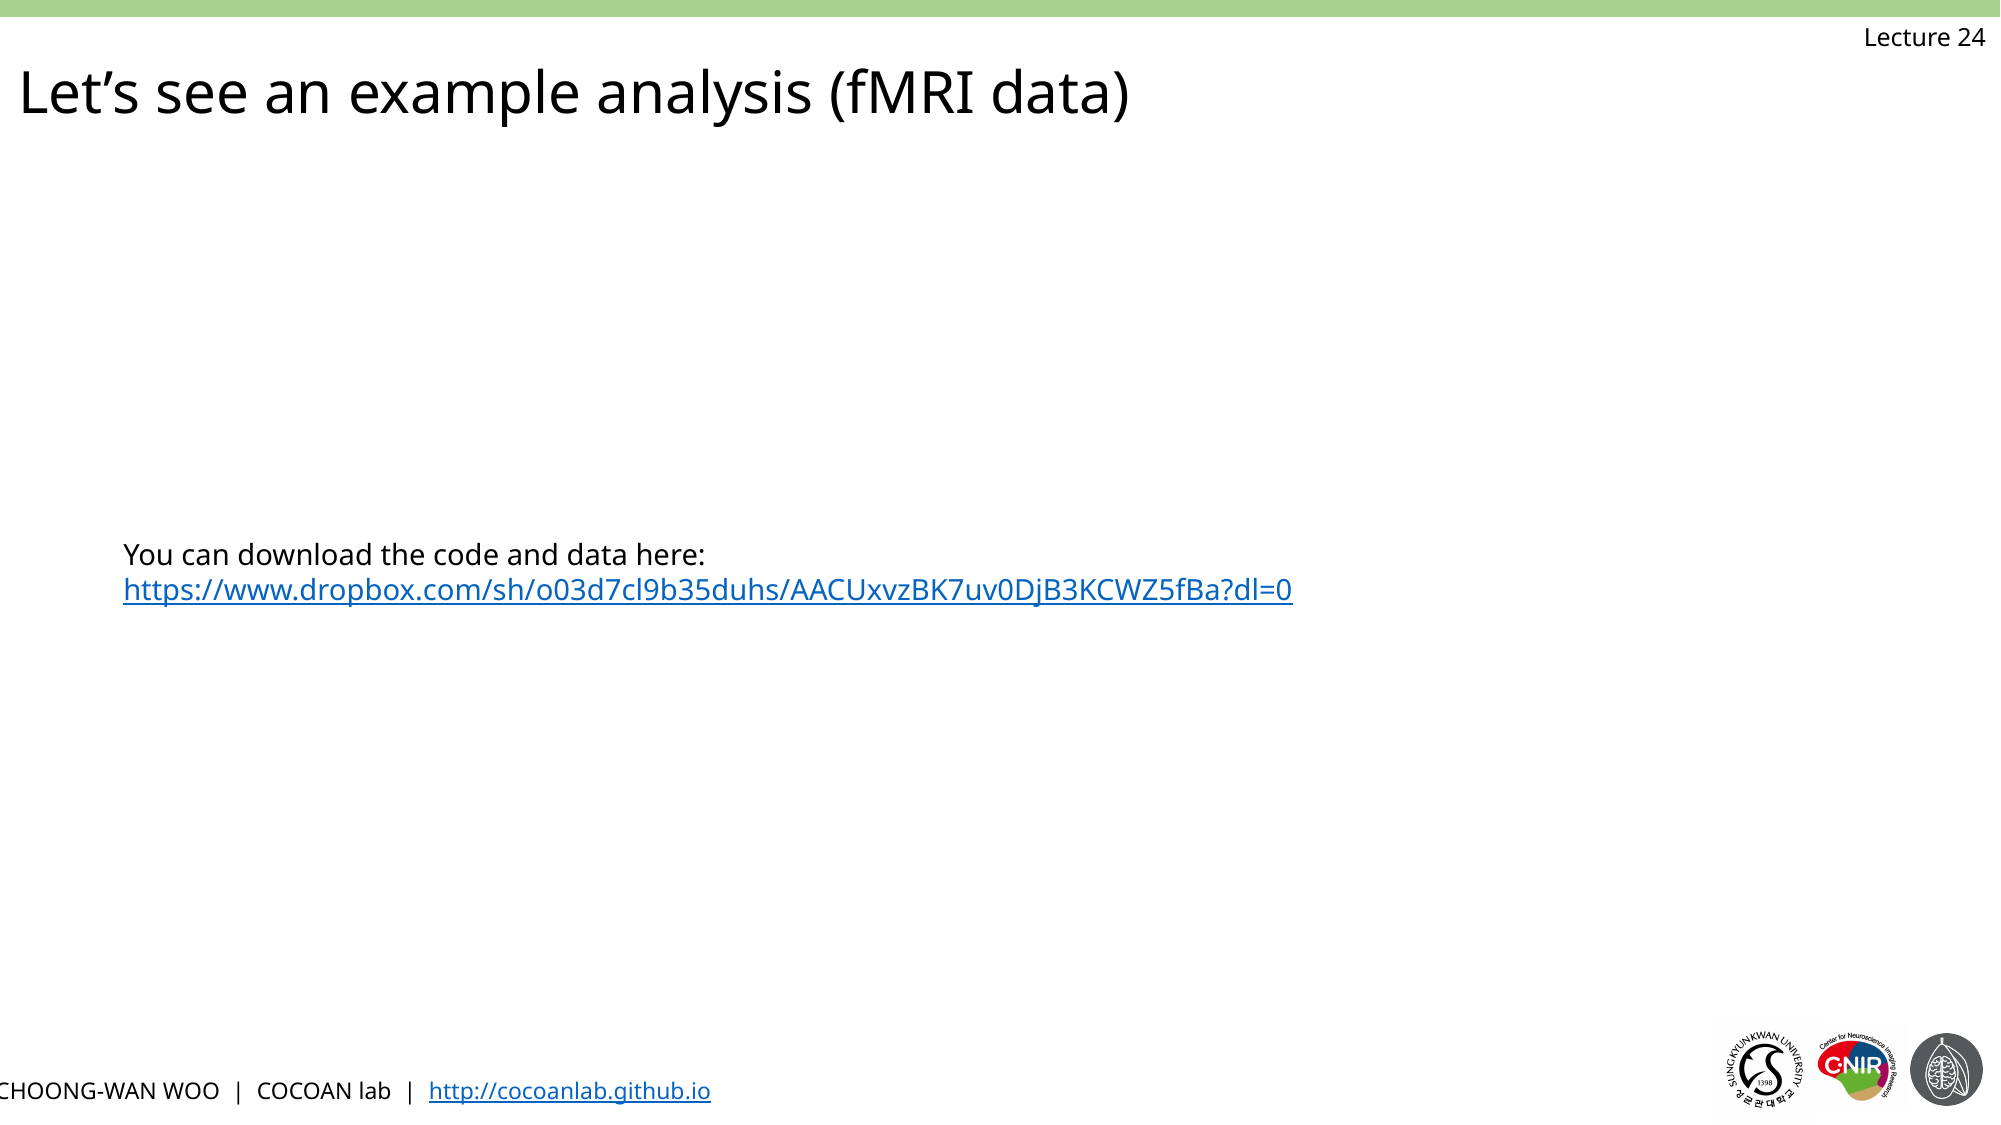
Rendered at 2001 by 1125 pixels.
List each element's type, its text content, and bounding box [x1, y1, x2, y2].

text_box Let’s see an example analysis (fMRI data) [3, 48, 1146, 133]
text_box Lecture 24 [1623, 13, 2000, 59]
text_box [0, 0, 2000, 18]
text_box You can download the code and data here: https://www.dropbox.com/sh/o03d7cl9b35duhs/AACUxvzBK7uv0DjB3KCWZ5fBa?dl=0 [108, 529, 1859, 654]
text_box CHOONG-WAN WOO | COCOAN lab | http://cocoanlab.github.io [0, 1069, 727, 1116]
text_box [1709, 1014, 1983, 1125]
